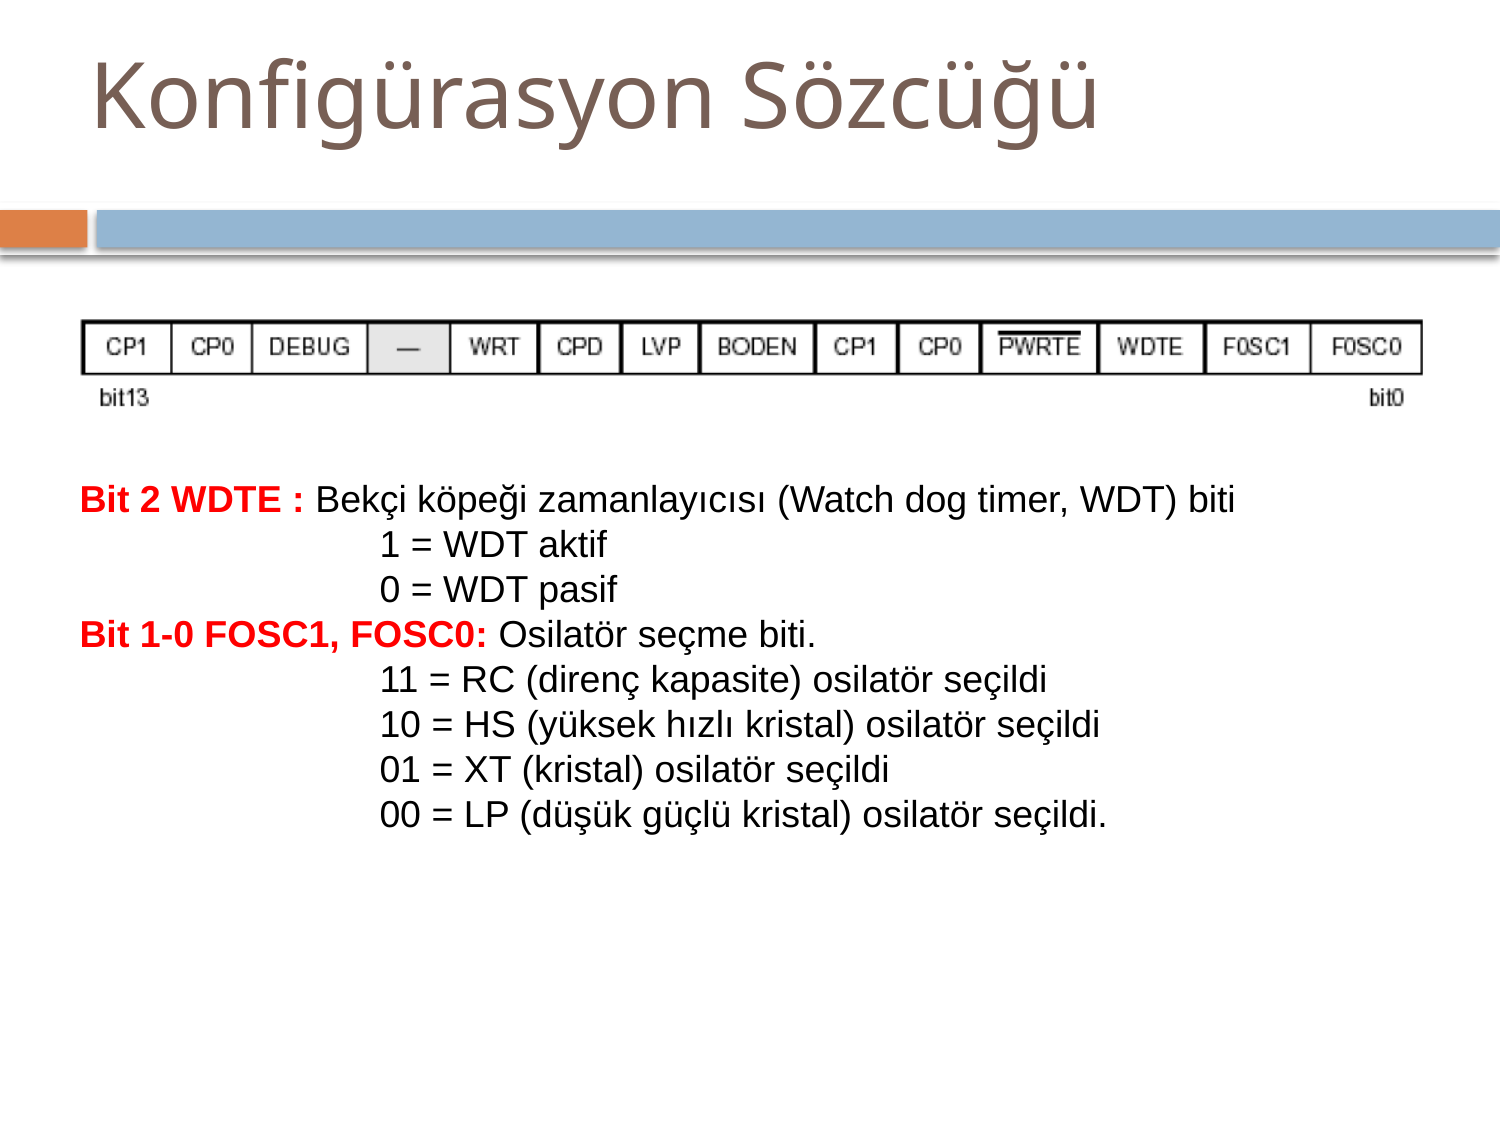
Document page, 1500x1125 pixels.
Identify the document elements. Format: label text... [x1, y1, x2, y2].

picture [64, 290, 1448, 433]
text_box Bit 2 WDTE : Bekçi köpeği zamanlayıcısı (Watch dog timer, WDT) biti 1 = WDT aktif 0 = WDT pasif Bit 1-0 FOSC1, FOSC0: Osilatör seçme biti. 11 = RC (direnç kapasite) osilatör seçildi 10 = HS (yüksek hızlı kristal) osilatör seçildi 01 = XT (kristal) osilatör seçildi 00 = LP (düşük güçlü kristal) osilatör seçildi. [64, 467, 1376, 843]
title Konfigürasyon Sözcüğü [75, 0, 1425, 185]
